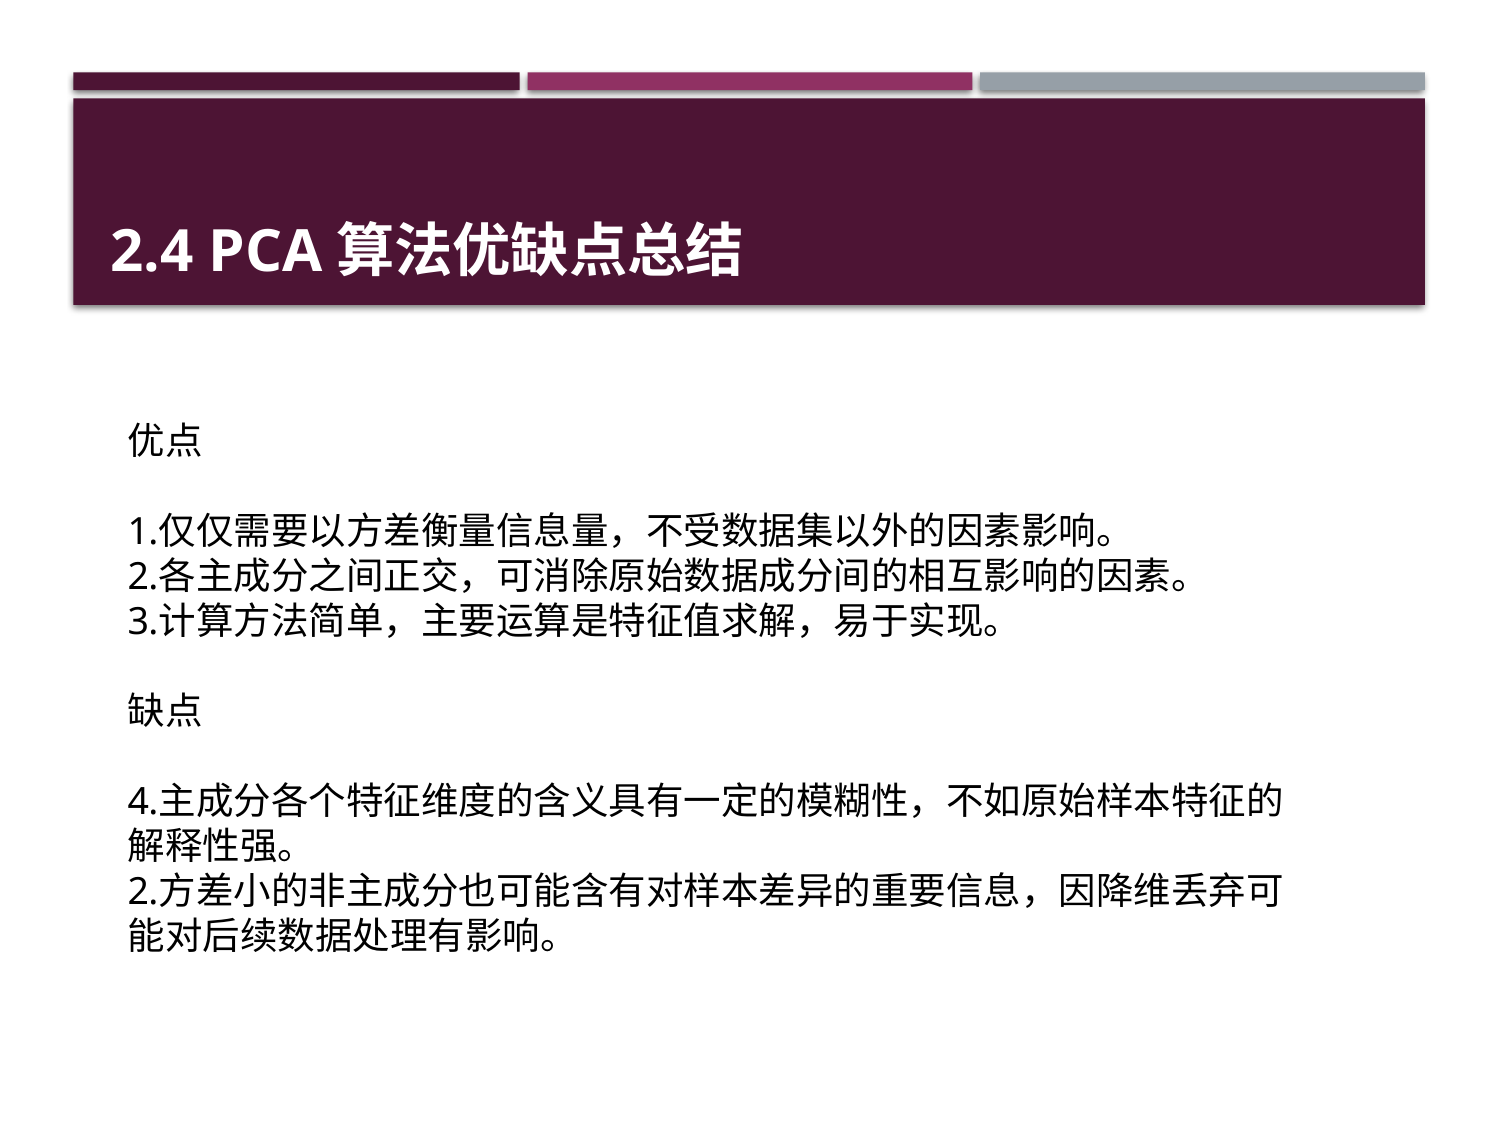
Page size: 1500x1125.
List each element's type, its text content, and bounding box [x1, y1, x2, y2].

title 2.4 PCA算法优缺点总结 [95, 112, 1406, 291]
text_box 优点 仅仅需要以方差衡量信息量，不受数据集以外的因素影响。 各主成分之间正交，可消除原始数据成分间的相互影响的因素。 计算方法简单，主要运算是特征值求解，易于实现。 缺点 主成分各个特征维度的含义具有一定的模糊性，不如原始样本特征的解释性强。 方差小的非主成分也可能含有对样本差异的重要信息，因降维丢弃可能对后续数据处理有影响。 [112, 364, 1325, 1010]
